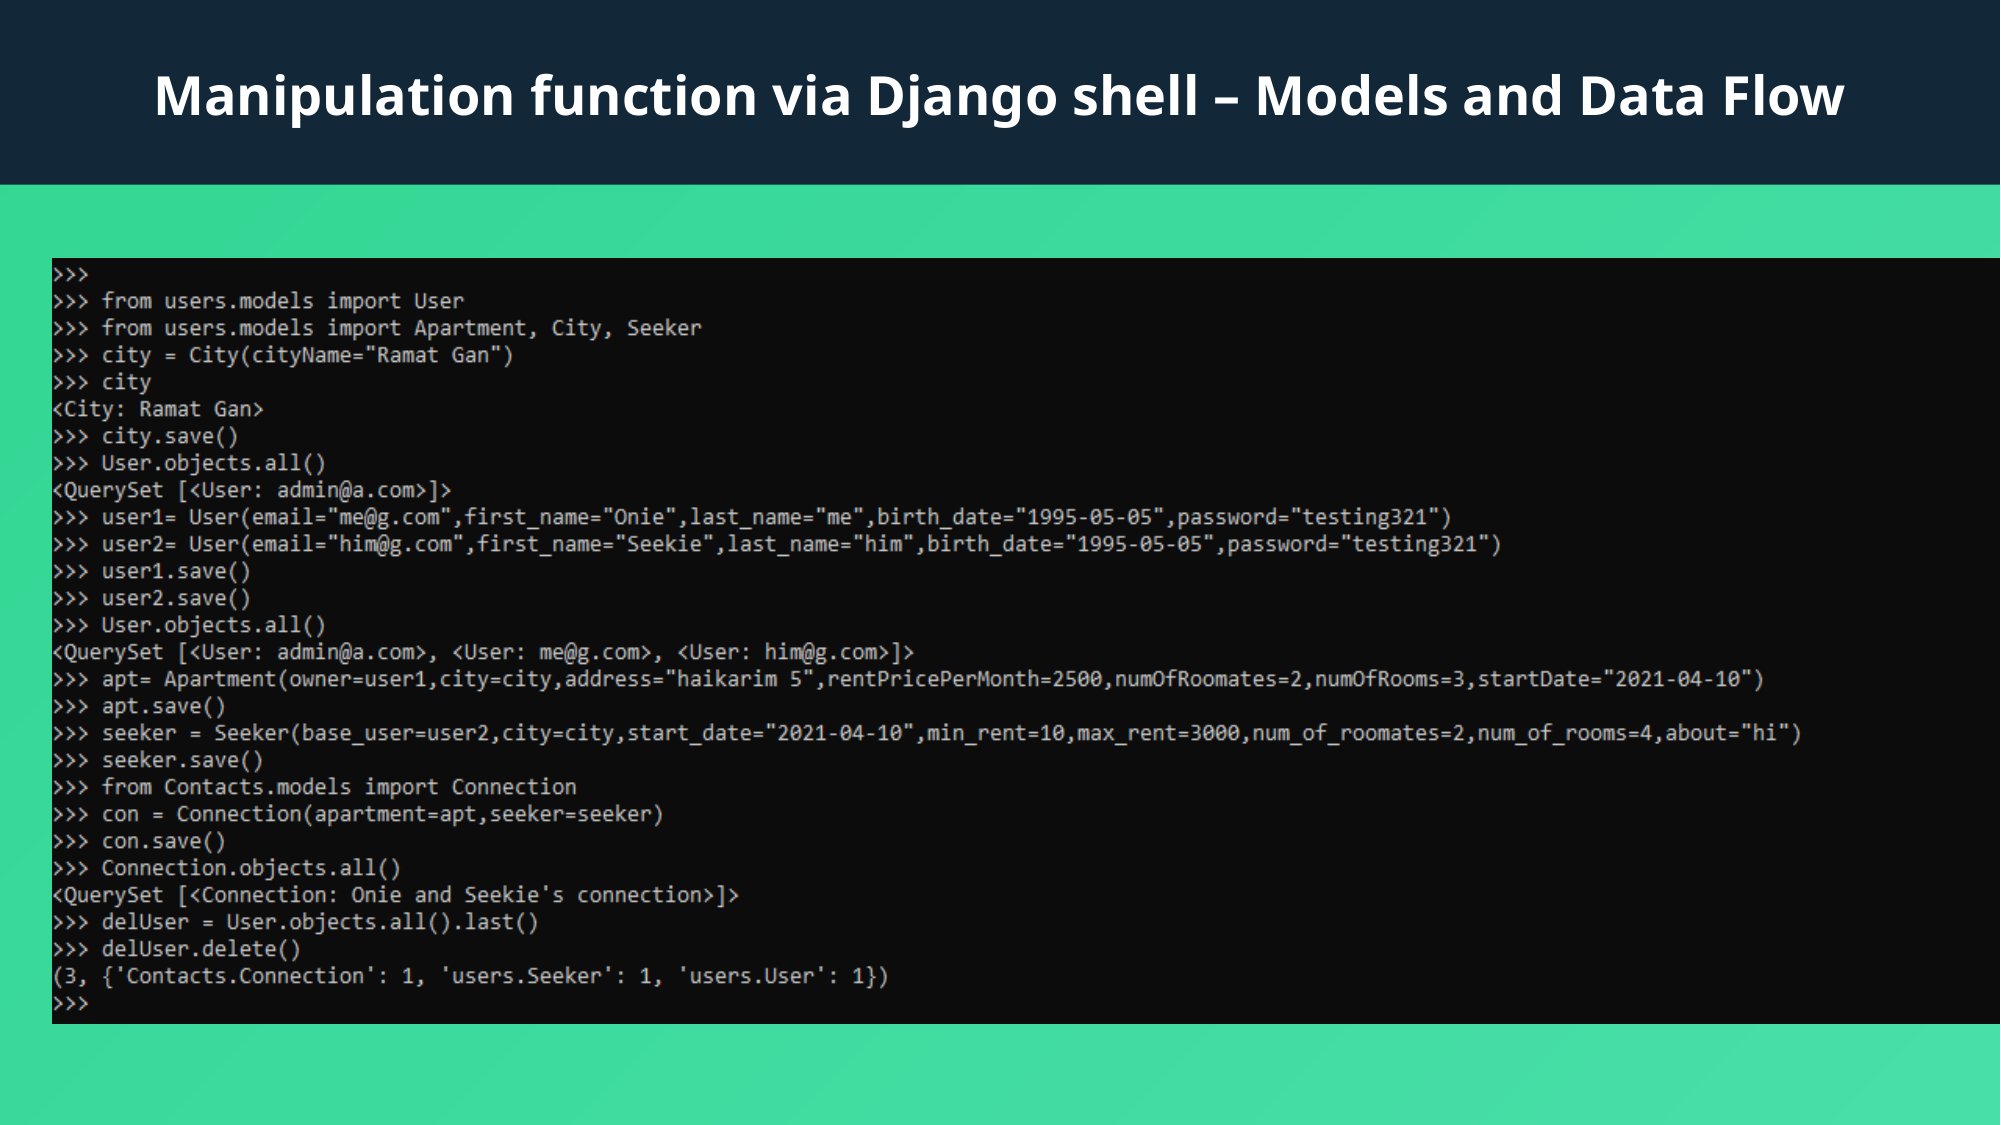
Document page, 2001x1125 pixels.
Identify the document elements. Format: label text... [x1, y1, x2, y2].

text_box [0, 0, 2000, 186]
title Manipulation function via Django shell – Models and Data Flow [137, 35, 1863, 161]
picture [52, 258, 2000, 1024]
